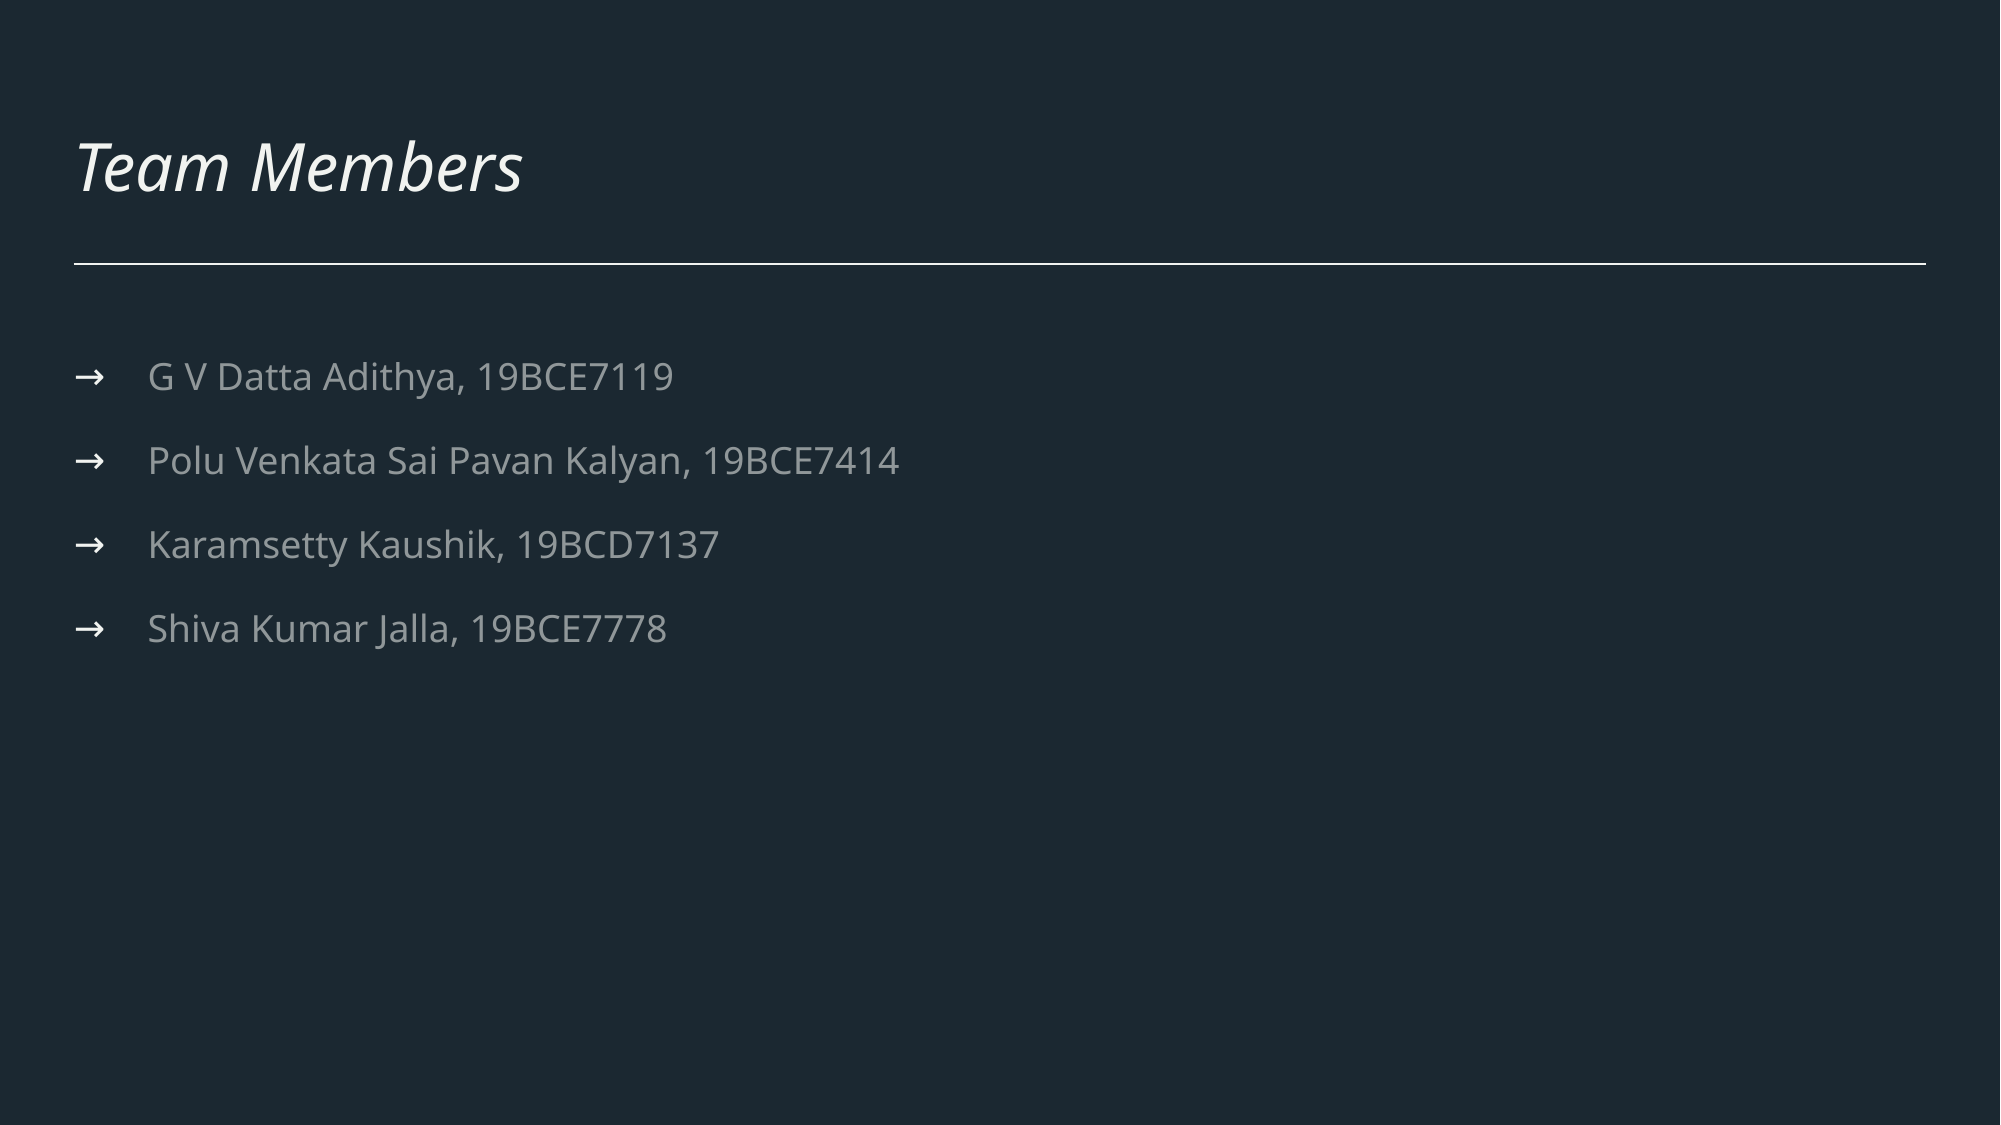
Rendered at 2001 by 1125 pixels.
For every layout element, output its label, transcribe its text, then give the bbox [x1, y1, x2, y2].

title Team Members [73, 64, 1928, 206]
text_box [0, 0, 2000, 1125]
list G V Datta Adithya, 19BCE7119 Polu Venkata Sai Pavan Kalyan, 19BCE7414 Karamsetty Kaushik, 19BCD7137 Shiva Kumar Jalla, 19BCE7778 [73, 335, 1285, 993]
